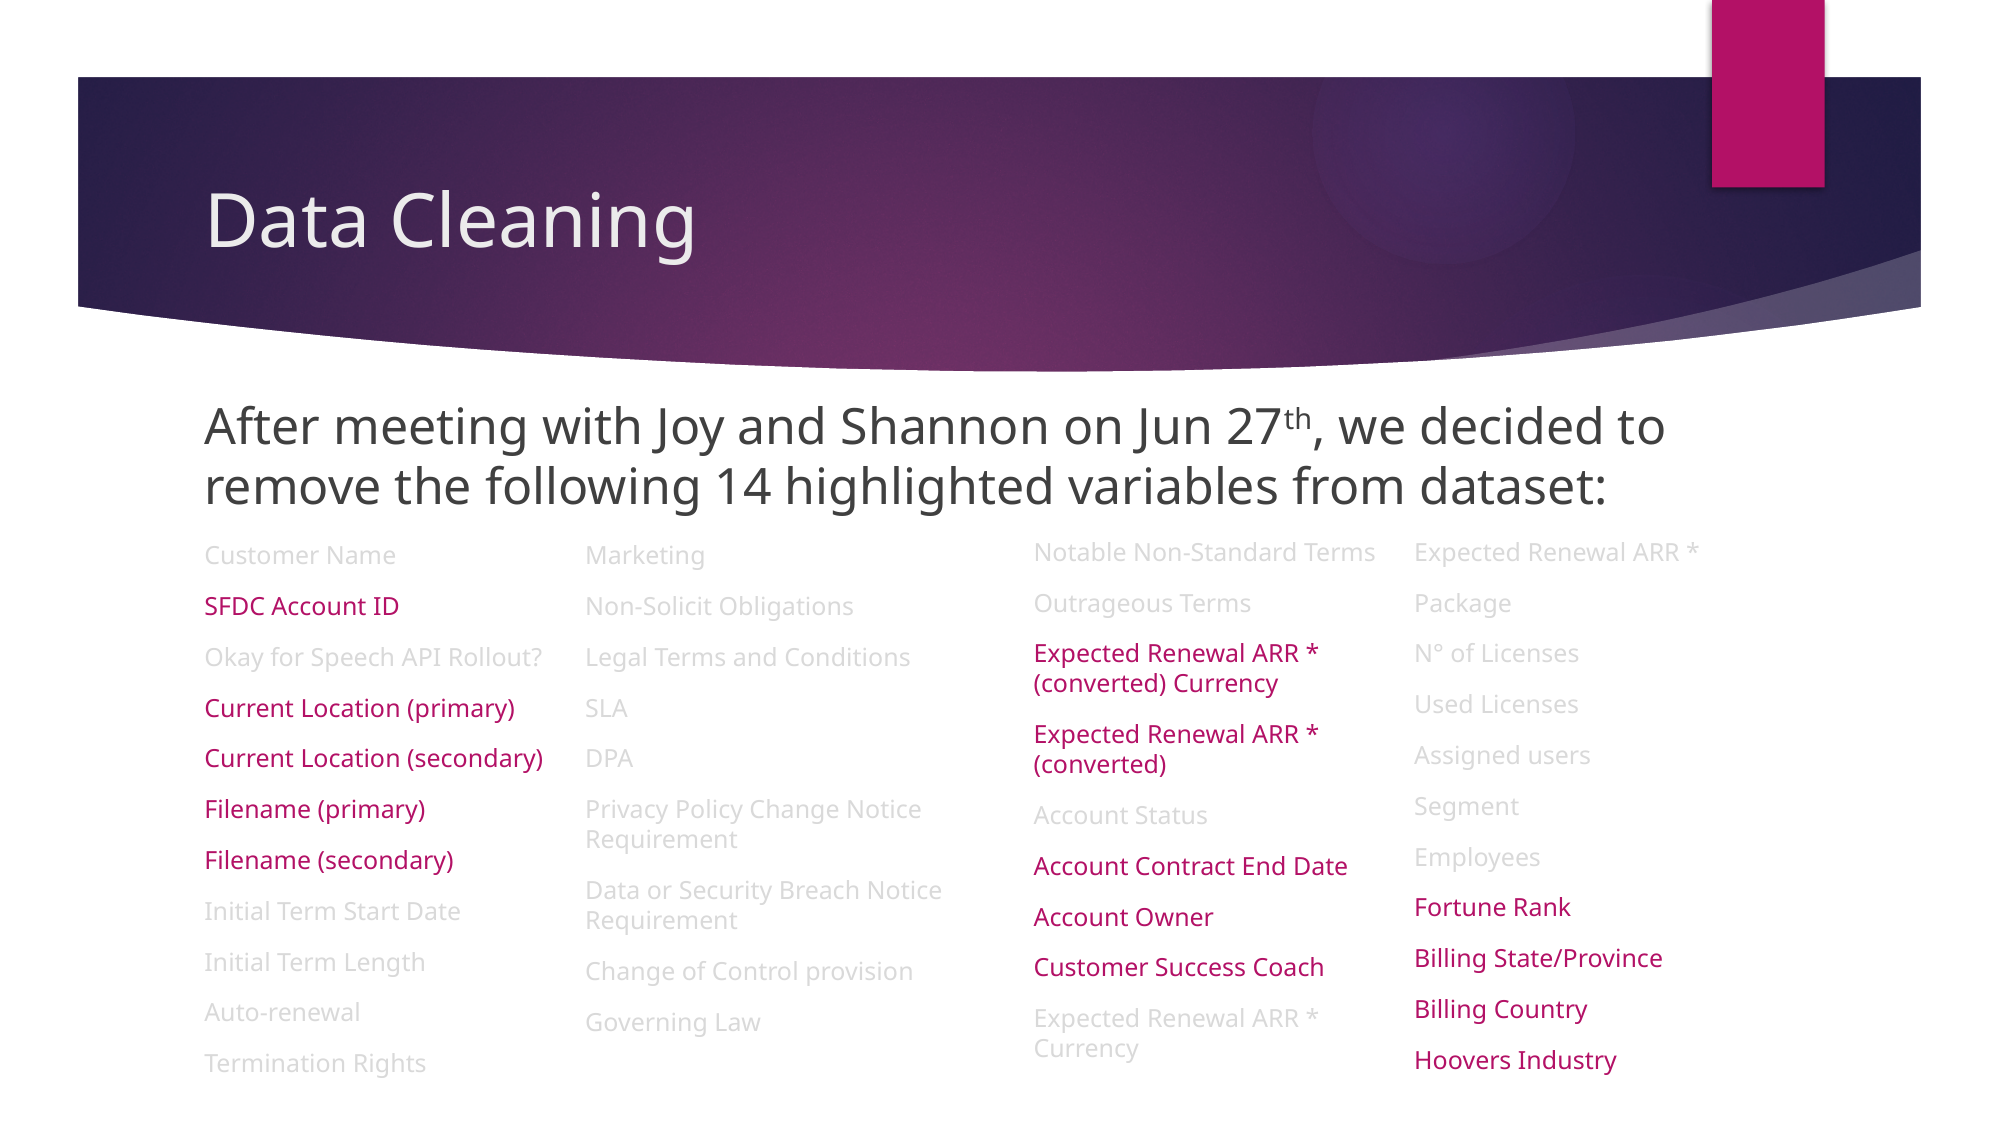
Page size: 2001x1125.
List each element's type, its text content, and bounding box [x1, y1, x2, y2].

list After meeting with Joy and Shannon on Jun 27th, we decided to remove the following 14 highlighted variables from dataset: [189, 427, 1810, 522]
list Customer Name SFDC Account ID Okay for Speech API Rollout? Current Location (primary) Current Location (secondary) Filename (primary) Filename (secondary) Initial Term Start Date Initial Term Length Auto-renewal Termination Rights Marketing Non-Solicit Obligations Legal Terms and Conditions SLA DPA Privacy Policy Change Notice Requirement Data or Security Breach Notice Requirement Change of Control provision Governing Law [189, 532, 981, 999]
title Data Cleaning [189, 159, 1627, 276]
list Notable Non-Standard Terms Outrageous Terms Expected Renewal ARR * (converted) Currency Expected Renewal ARR * (converted) Account Status Account Contract End Date Account Owner Customer Success Coach Expected Renewal ARR * Currency Expected Renewal ARR * Package N° of Licenses Used Licenses Assigned users Segment Employees Fortune Rank Billing State/Province Billing Country Hoovers Industry [1018, 528, 1810, 995]
